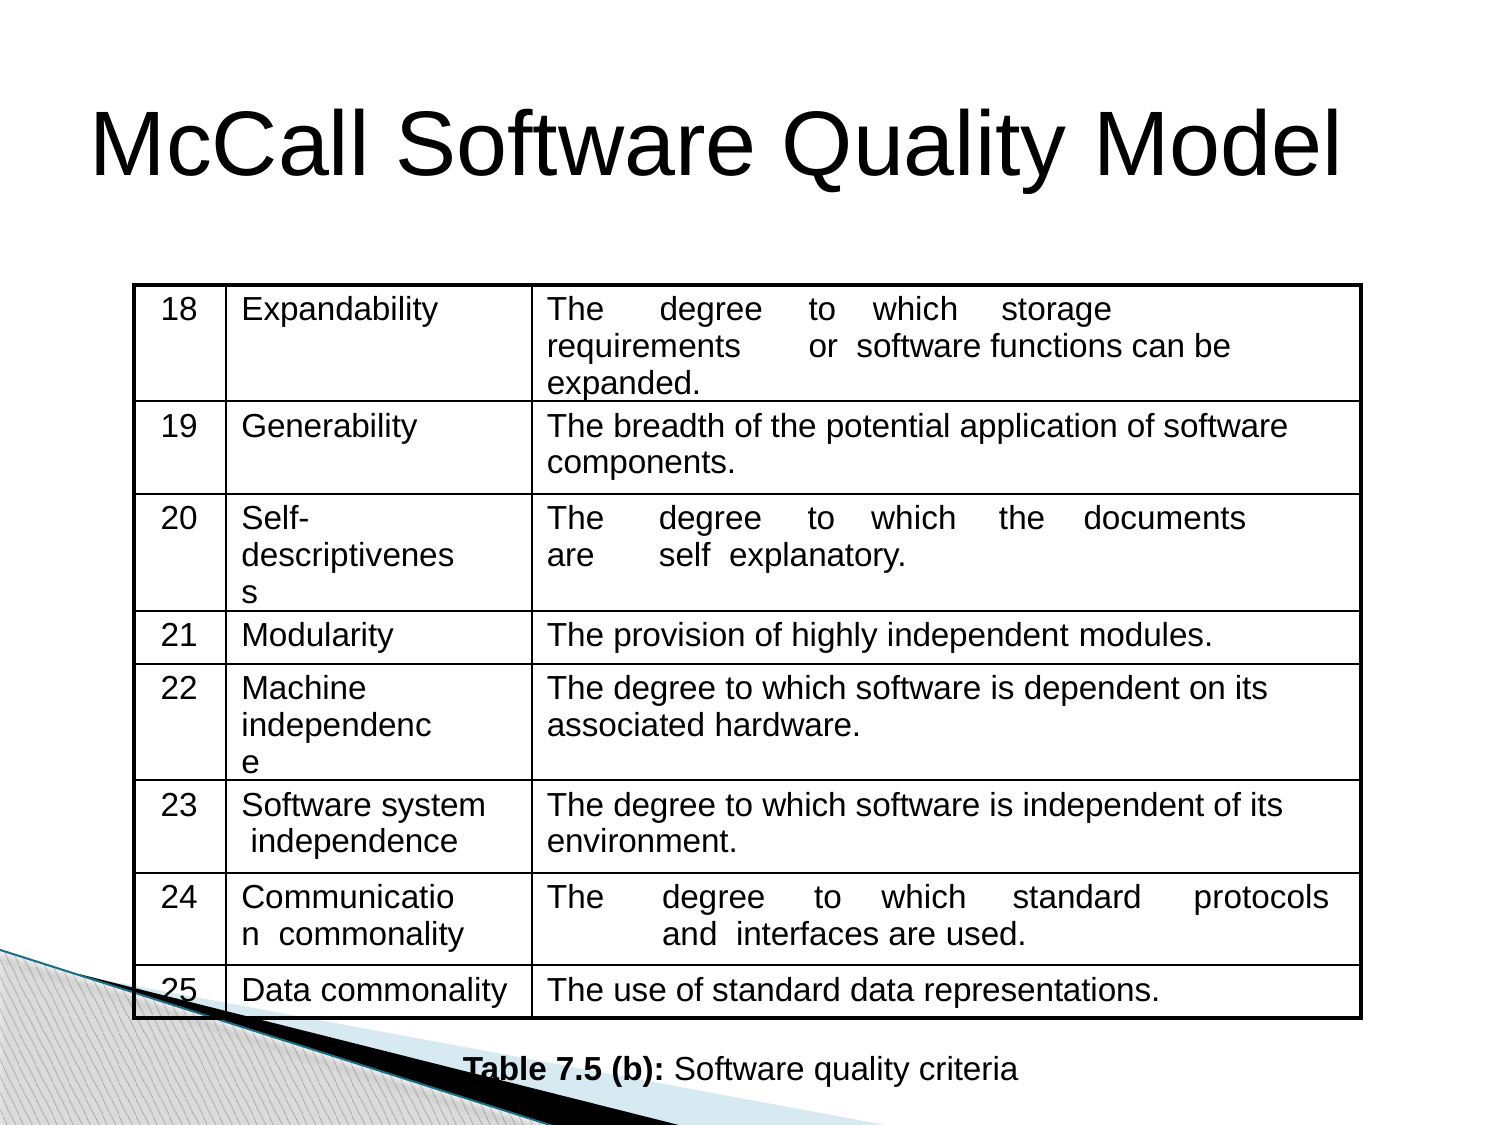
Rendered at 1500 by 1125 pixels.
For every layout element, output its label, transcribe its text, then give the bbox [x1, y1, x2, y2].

table_cell The degree to which software is dependent on its associated hardware. [533, 665, 1359, 779]
table_cell The degree to which standard protocols and interfaces are used. [533, 874, 1359, 964]
text_box Table 7.5 (b): Software quality criteria [461, 1045, 1039, 1087]
table_cell 20 [136, 495, 225, 610]
table_header The degree to which storage requirements or software functions can be expanded. [533, 287, 1359, 400]
table_cell Generability [227, 402, 531, 493]
table_cell The breadth of the potential application of software components. [533, 402, 1359, 493]
table_header Expandability [227, 287, 531, 400]
table_cell Data commonality [227, 966, 531, 1016]
table_cell 25 [136, 966, 225, 1016]
table_cell 22 [136, 665, 225, 779]
title McCall Software Quality Model [75, 45, 1425, 233]
table_cell 21 [136, 612, 225, 663]
table_cell 24 [136, 874, 225, 964]
table_header 18 [136, 287, 225, 400]
table_cell 23 [136, 781, 225, 872]
table_cell Self- descriptiveness [227, 495, 531, 610]
table_cell The provision of highly independent modules. [533, 612, 1359, 663]
table_cell 19 [136, 402, 225, 493]
table_cell Software system independence [227, 781, 531, 872]
table_cell Machine independence [227, 665, 531, 779]
table_cell The degree to which the documents are self explanatory. [533, 495, 1359, 610]
table_cell The degree to which software is independent of its environment. [533, 781, 1359, 872]
table_cell The use of standard data representations. [533, 966, 1359, 1016]
table_cell Communication commonality [227, 874, 531, 964]
table_cell Modularity [227, 612, 531, 663]
